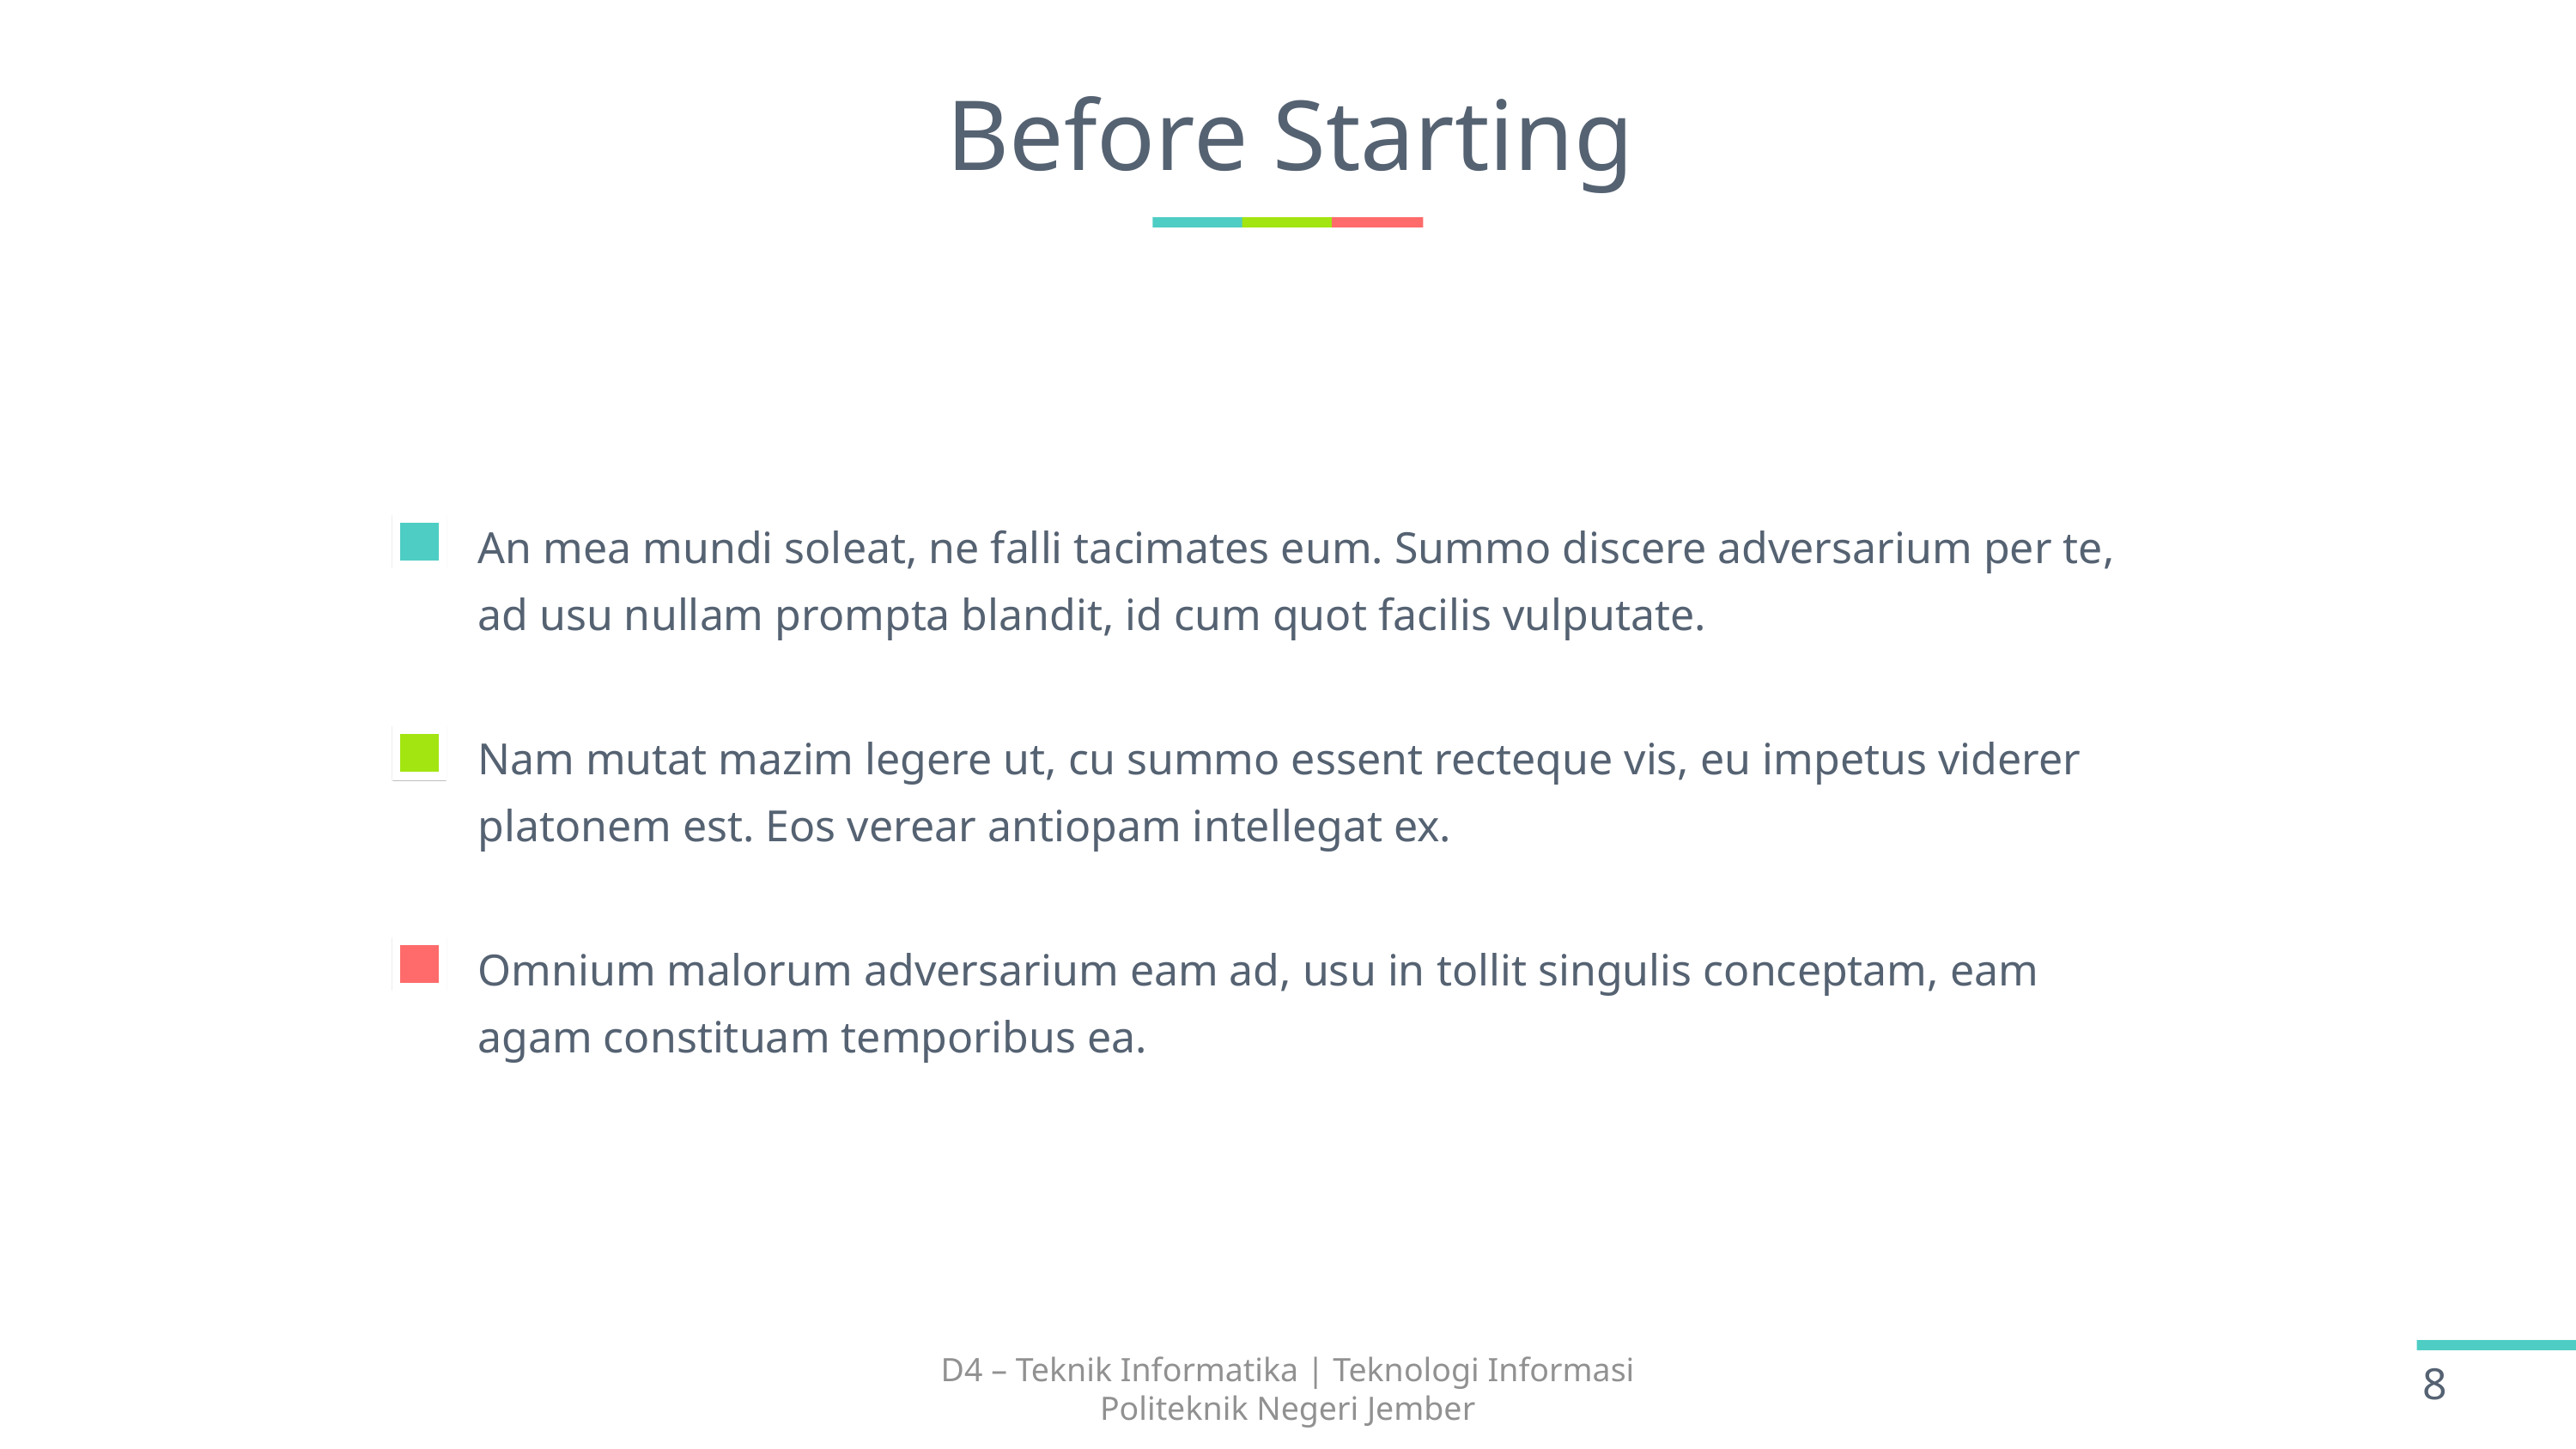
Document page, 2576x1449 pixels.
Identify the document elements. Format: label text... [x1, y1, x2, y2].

list Nam mutat mazim legere ut, cu summo essent recteque vis, eu impetus viderer platonem est. Eos verear antiopam intellegat ex. [465, 709, 2147, 882]
footer D4 – Teknik Informatika | Teknologi Informasi Politeknik Negeri Jember [853, 1349, 1723, 1427]
slide_number 8 [2409, 1351, 2576, 1421]
list Omnium malorum adversarium eam ad, usu in tollit singulis conceptam, eam agam constituam temporibus ea. [465, 920, 2147, 1094]
list An mea mundi soleat, ne falli tacimates eum. Summo discere adversarium per te, ad usu nullam prompta blandit, id cum quot facilis vulputate. [465, 498, 2147, 671]
title Before Starting [69, 49, 2512, 230]
